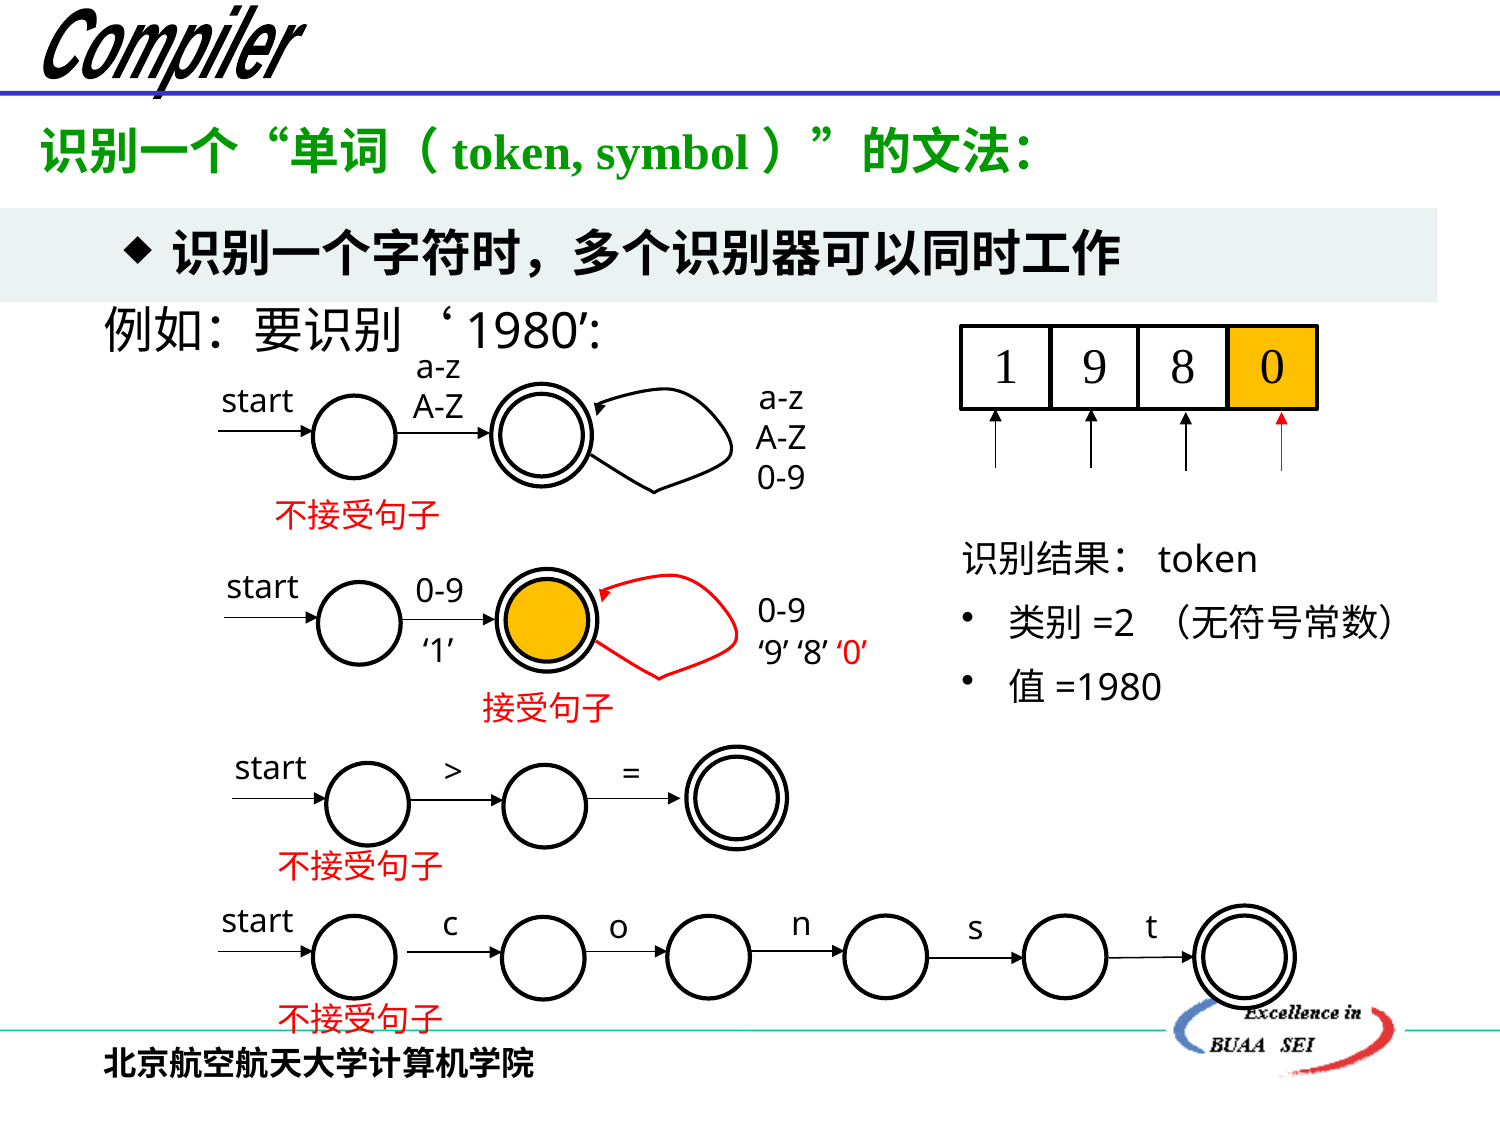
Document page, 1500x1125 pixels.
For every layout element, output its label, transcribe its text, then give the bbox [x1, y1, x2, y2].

text_box 不接受句子 [262, 991, 561, 1046]
text_box [501, 762, 589, 847]
text_box start [206, 891, 396, 947]
text_box 识别结果：token 类别=2 （无符号常数） 值=1980 [946, 527, 1459, 715]
text_box a-z A-Z 0-9 [719, 368, 843, 504]
text_box [842, 913, 930, 1001]
text_box [503, 576, 591, 664]
text_box 0-9 [400, 561, 487, 617]
text_box 接受句子 [467, 679, 685, 735]
text_box [324, 791, 411, 837]
text_box 例如：要识别‘1980’: [88, 290, 1372, 366]
text_box 识别一个字符时，多个识别器可以同时工作 [0, 208, 1438, 303]
text_box start [219, 738, 409, 794]
text_box 0 [1226, 324, 1319, 411]
text_box t [1130, 897, 1174, 953]
text_box [693, 754, 781, 842]
text_box [1201, 913, 1288, 1001]
text_box > [429, 742, 473, 798]
text_box [684, 744, 790, 852]
text_box ‘9’ ‘8’ ‘0’ [743, 624, 946, 679]
text_box ‘1’ [408, 626, 494, 677]
text_box [494, 566, 599, 674]
text_box [310, 426, 398, 481]
text_box 8 [1136, 324, 1226, 411]
text_box [316, 613, 403, 667]
text_box 识别一个“单词（token, symbol）”的文法： [24, 112, 1250, 188]
text_box [489, 381, 594, 487]
text_box 不接受句子 [262, 837, 561, 893]
text_box [310, 945, 398, 991]
text_box 1 [959, 324, 1048, 411]
text_box [665, 913, 752, 1001]
text_box [590, 388, 719, 493]
text_box a-z A-Z [376, 338, 501, 433]
text_box c [427, 894, 471, 950]
text_box [595, 575, 737, 679]
text_box o [593, 897, 637, 950]
text_box 不接受句子 [259, 487, 559, 542]
picture [1166, 972, 1405, 1090]
text_box start [211, 557, 401, 613]
text_box [499, 914, 587, 998]
text_box [1021, 913, 1109, 1001]
text_box [1192, 903, 1297, 1011]
text_box 9 [1048, 324, 1136, 411]
text_box n [776, 894, 820, 949]
text_box s [952, 898, 996, 954]
text_box = [607, 744, 651, 797]
text_box [498, 391, 585, 479]
text_box start [206, 371, 376, 426]
text_box 0-9 [719, 581, 844, 637]
